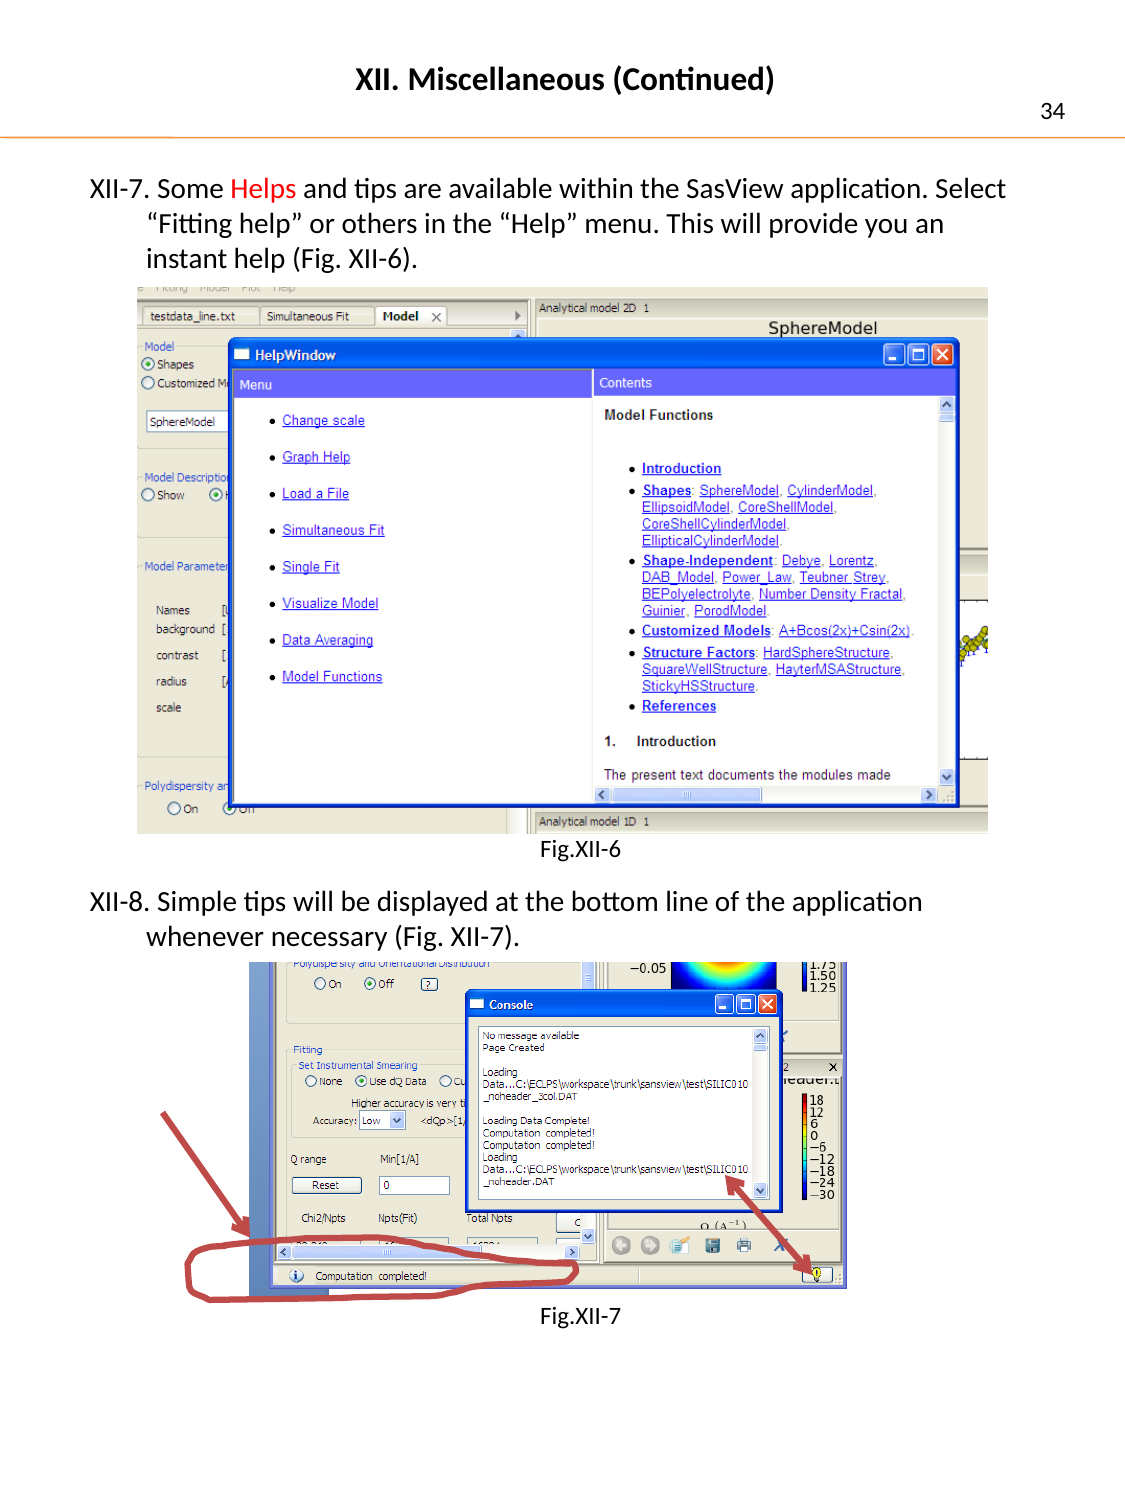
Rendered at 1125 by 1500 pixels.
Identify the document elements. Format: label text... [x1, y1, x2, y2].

text_box 34 [1025, 87, 1081, 133]
text_box XII. Miscellaneous (Continued) [340, 49, 791, 105]
picture [249, 962, 851, 1298]
text_box XII-8. Simple tips will be displayed at the bottom line of the application whenever necessary (Fig. XII-7). [74, 874, 1038, 960]
picture [137, 287, 988, 834]
text_box XII-7. Some Helps and tips are available within the SasView application. Select “Fitting help” or others in the “Help” menu. This will provide you an instant help (Fig. XII-6). [74, 162, 1038, 283]
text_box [143, 1130, 269, 1219]
text_box Fig.XII-6 [525, 842, 637, 870]
picture [690, 962, 764, 983]
text_box Fig.XII-7 [525, 1307, 637, 1337]
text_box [718, 1180, 819, 1269]
text_box [186, 1242, 245, 1301]
